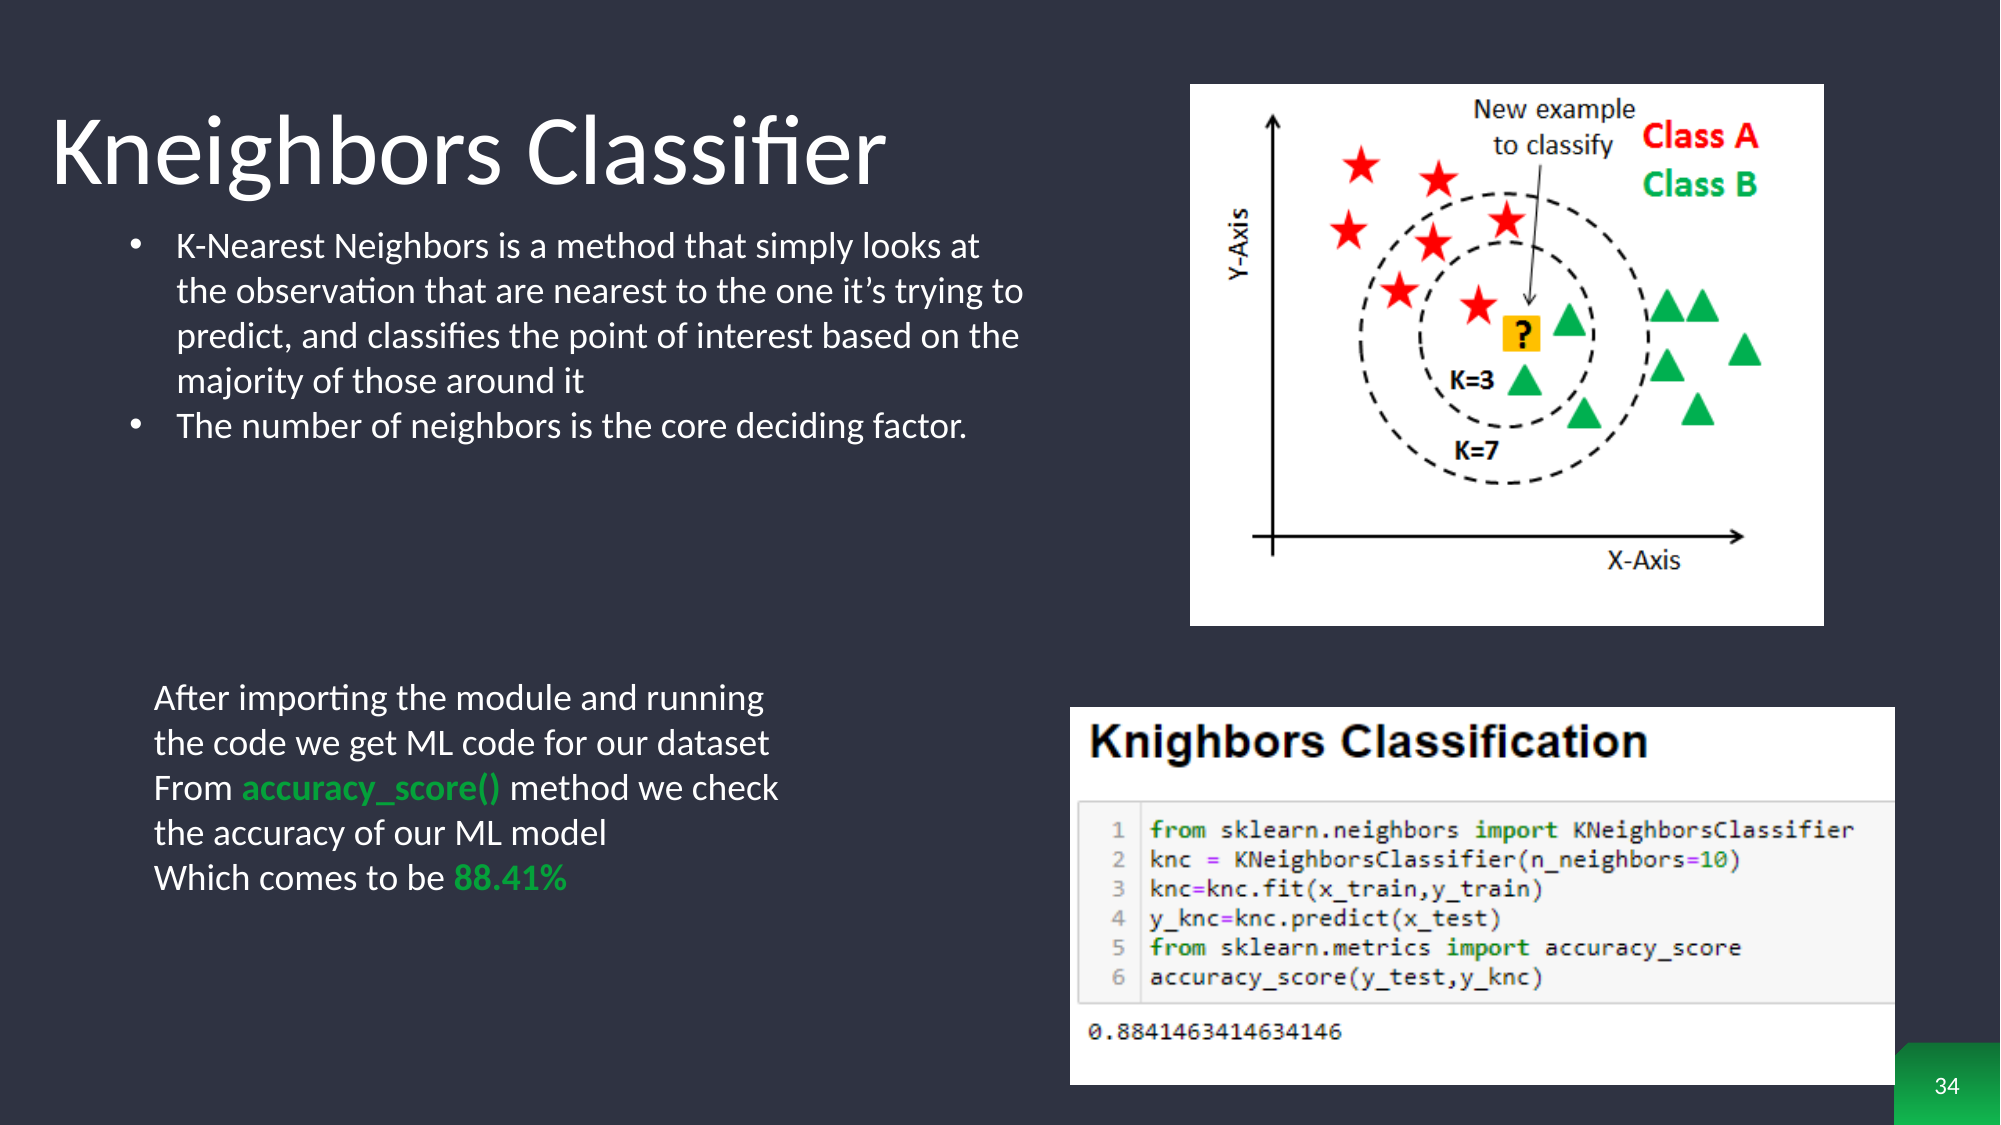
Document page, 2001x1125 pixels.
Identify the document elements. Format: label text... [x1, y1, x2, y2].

picture [1070, 707, 1895, 1085]
text_box K-Nearest Neighbors is a method that simply looks at the observation that are nearest to the one it’s trying to predict, and classifies the point of interest based on the majority of those around it The number of neighbors is the core deciding factor. [114, 213, 1041, 454]
picture [1190, 84, 1824, 626]
text_box Kneighbors Classifier [36, 77, 1693, 212]
slide_number 34 [1894, 1050, 2000, 1118]
text_box After importing the module and running the code we get ML code for our dataset From accuracy_score() method we check the accuracy of our ML model Which comes to be 88.41% [138, 665, 824, 906]
